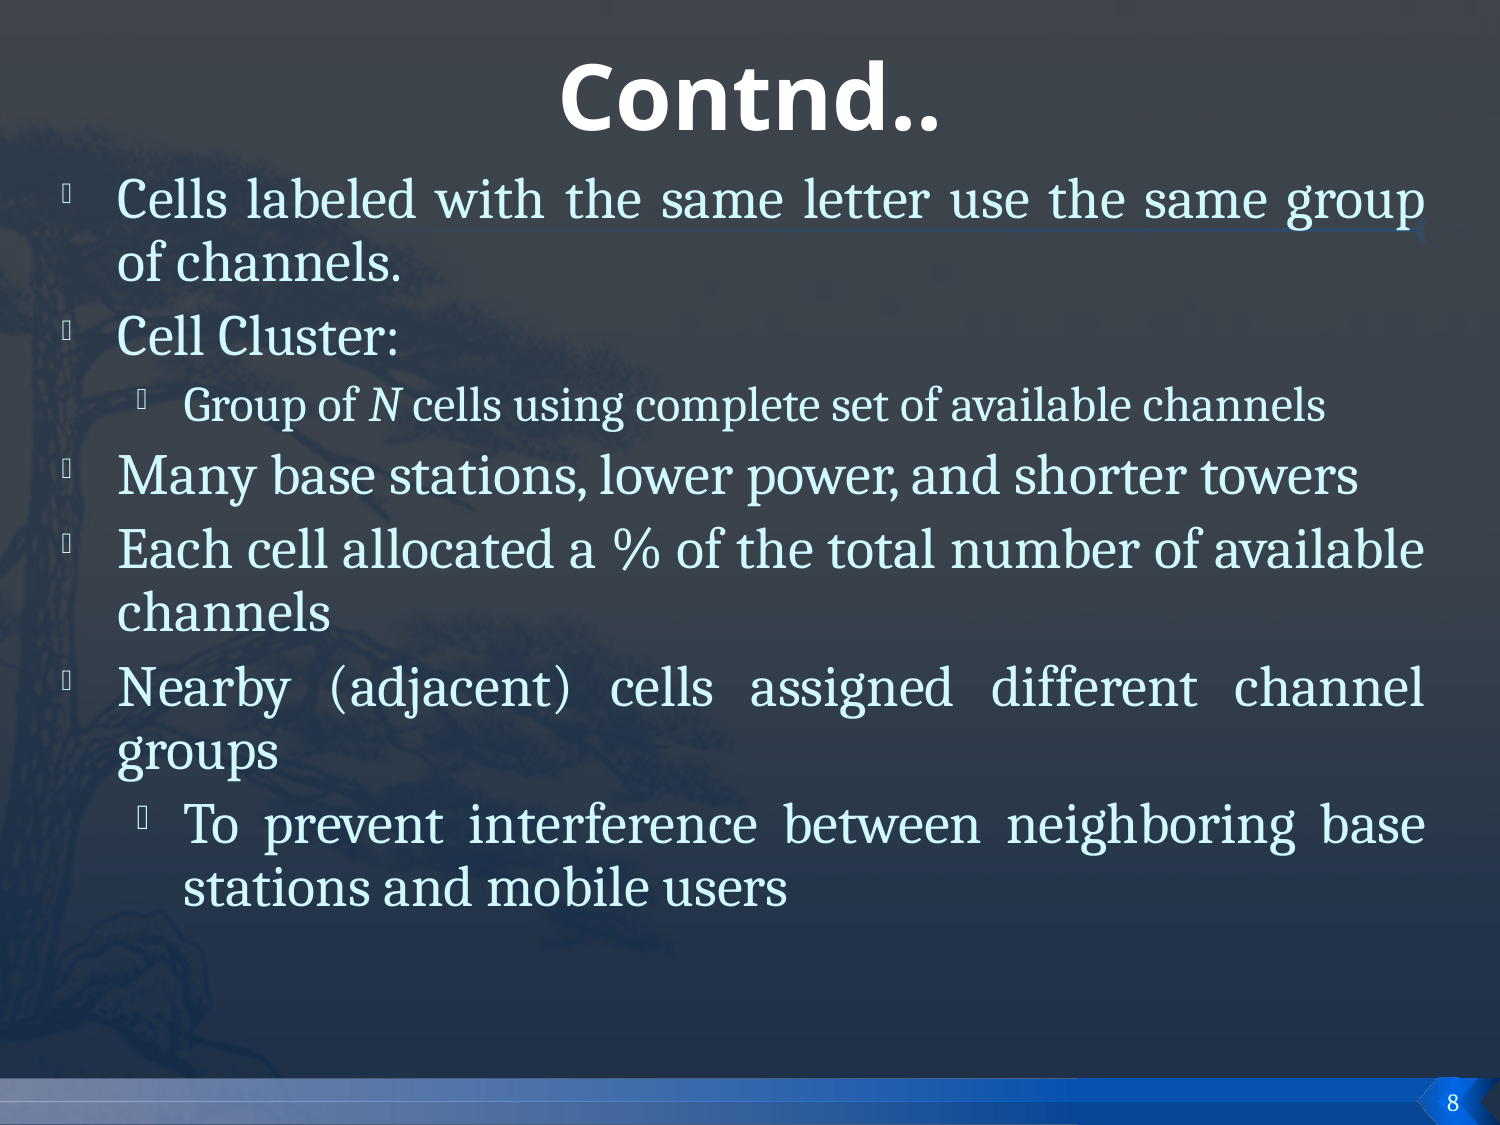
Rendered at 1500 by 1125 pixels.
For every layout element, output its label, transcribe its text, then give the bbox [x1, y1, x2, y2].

list Cells labeled with the same letter use the same group of channels. Cell Cluster: Group of N cells using complete set of available channels Many base stations, lower power, and shorter towers Each cell allocated a % of the total number of available channels Nearby (adjacent) cells assigned different channel groups To prevent interference between neighboring base stations and mobile users [46, 160, 1442, 1035]
slide_number 8 [1406, 1077, 1500, 1125]
title Contnd.. [75, 0, 1425, 160]
